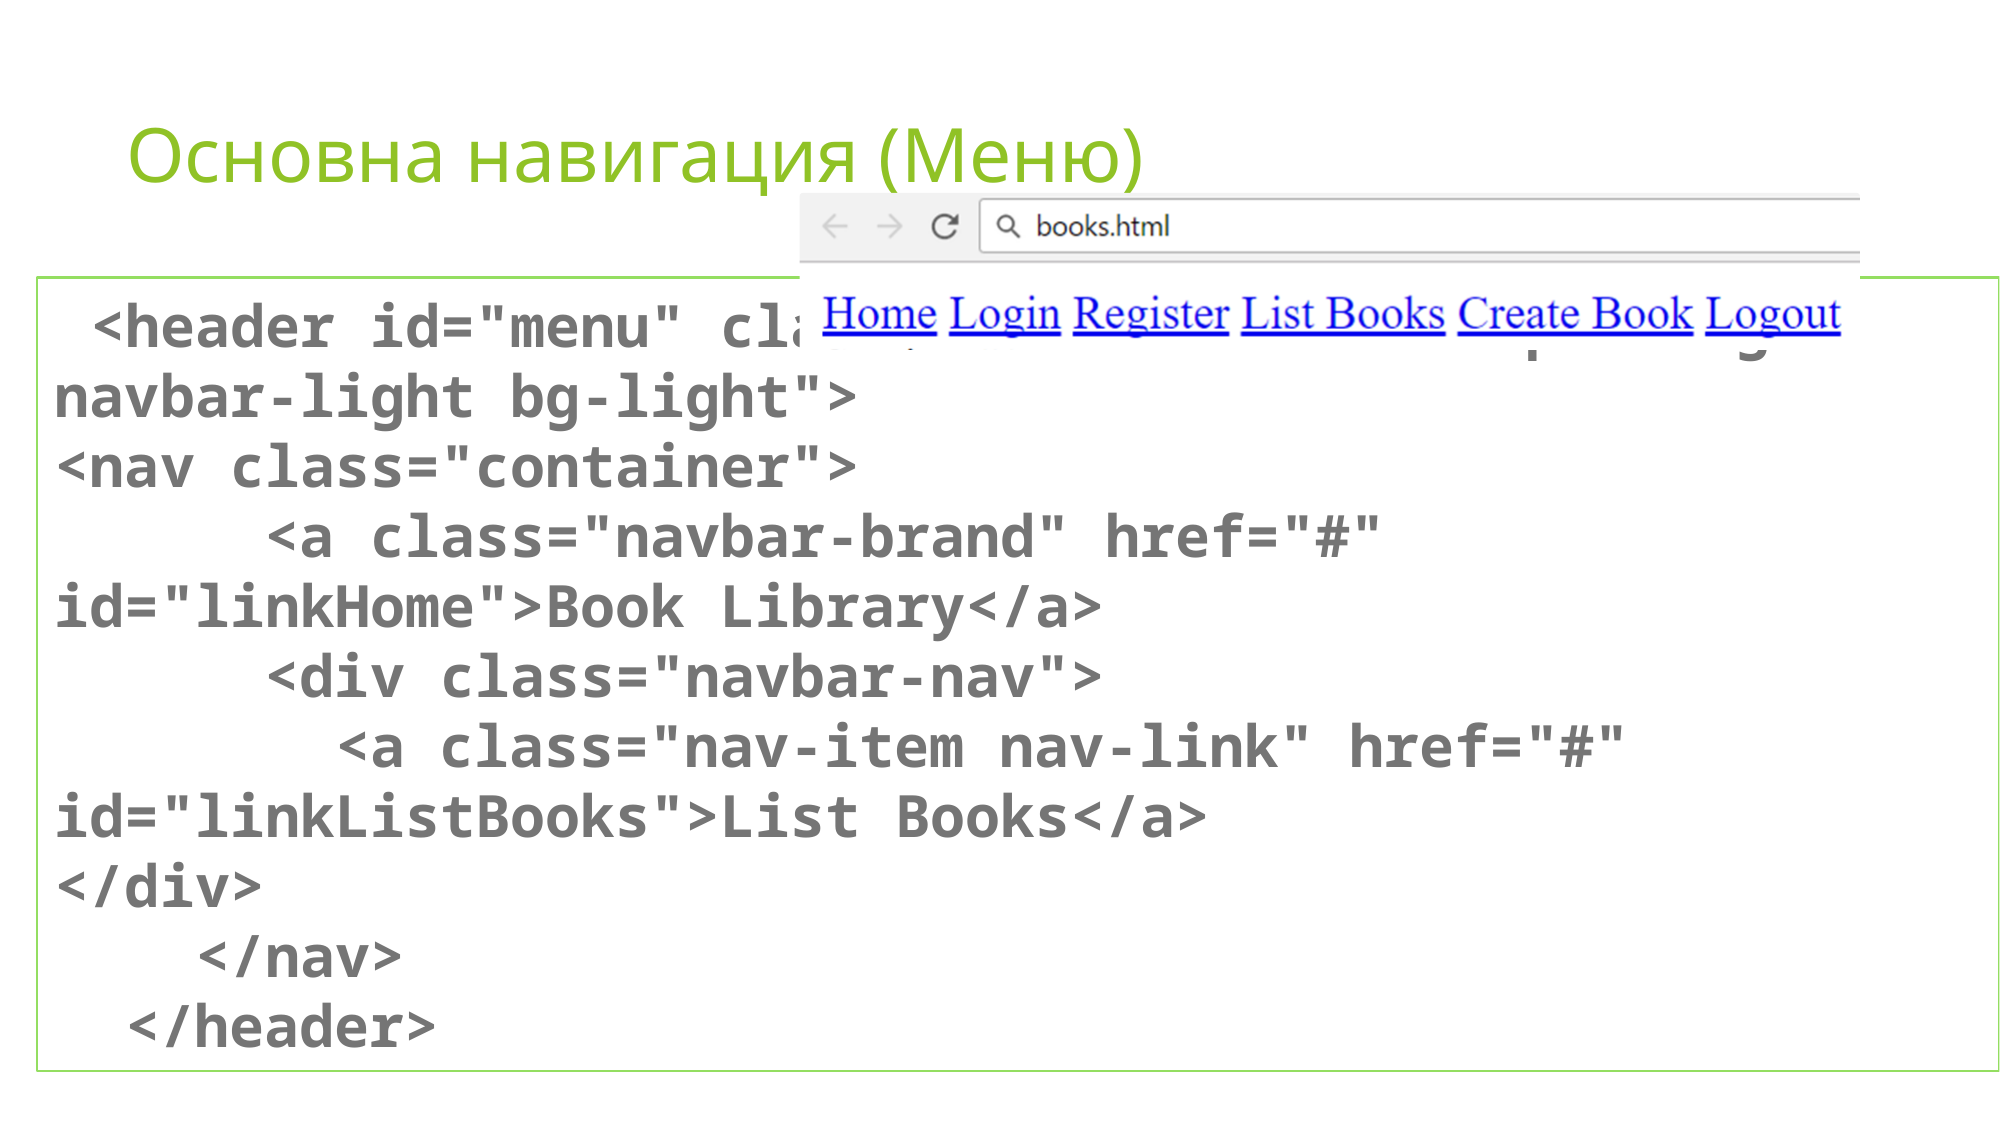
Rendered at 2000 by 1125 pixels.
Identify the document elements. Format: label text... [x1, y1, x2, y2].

picture [799, 192, 1861, 351]
text_box <header id="menu" class="navbar navbar-expand-lg navbar-light bg-light"> <nav class="container"> <a class="navbar-brand" href="#" id="linkHome">Book Library</a> <div class="navbar-nav"> <a class="nav-item nav-link" href="#" id="linkListBooks">List Books</a> </div> </nav> </header> [37, 277, 2000, 1071]
title Основна навигация (Меню) [111, 99, 1521, 277]
